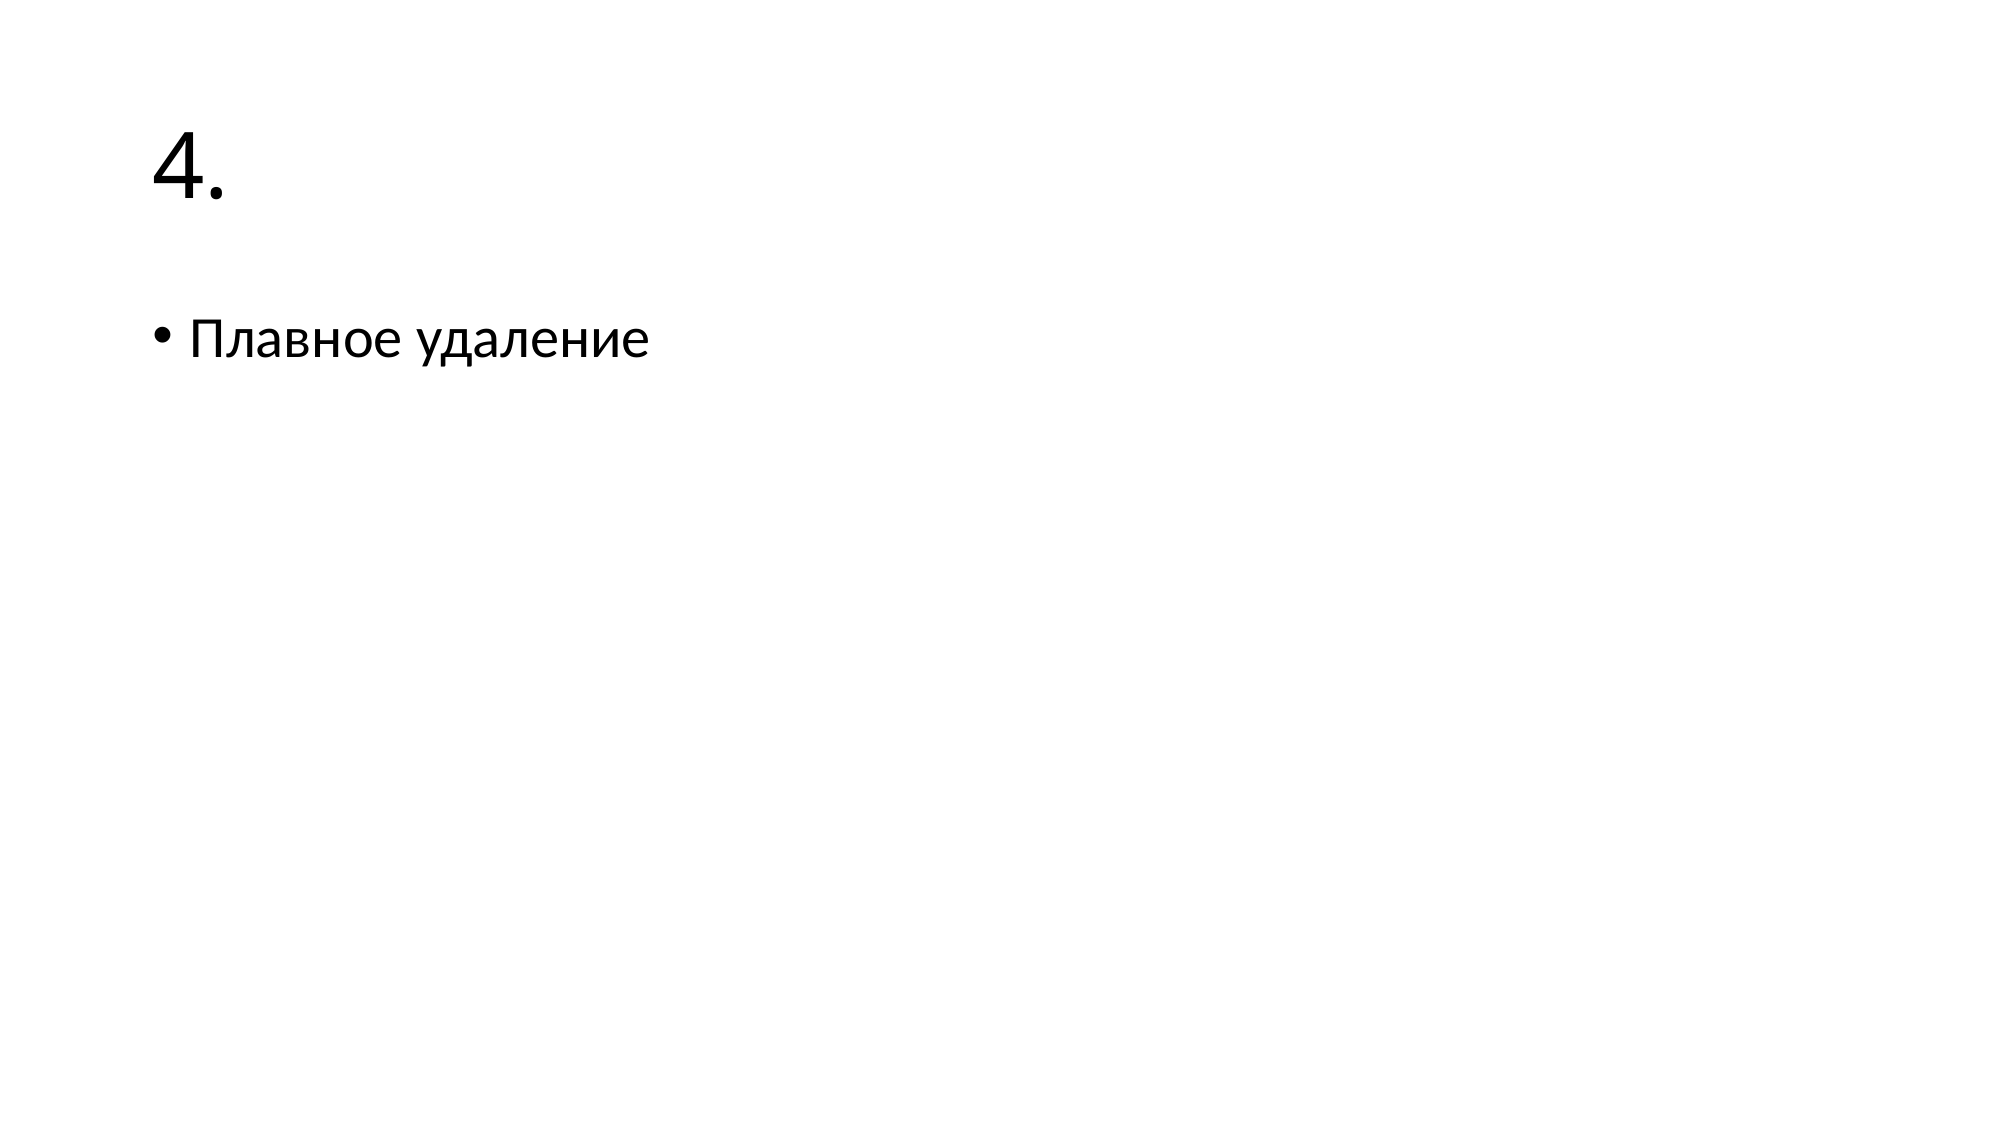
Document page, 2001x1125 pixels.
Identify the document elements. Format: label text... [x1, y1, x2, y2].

list Плавное удаление [137, 299, 1863, 1014]
title 4. [137, 59, 1863, 278]
